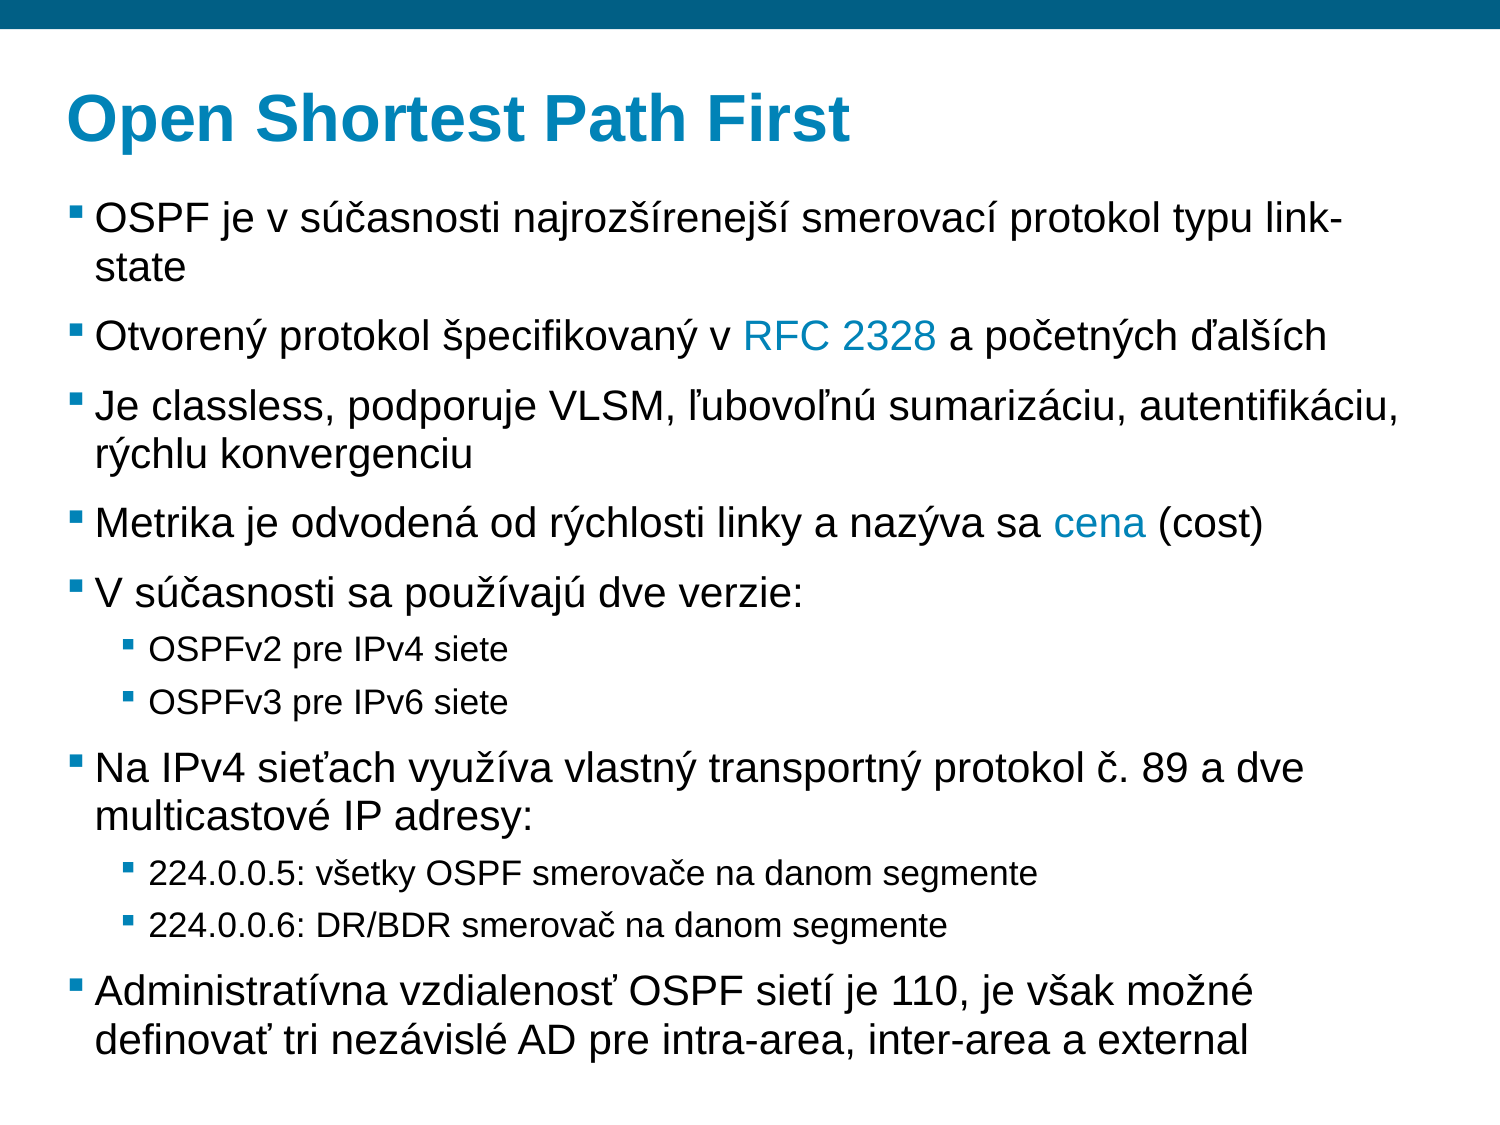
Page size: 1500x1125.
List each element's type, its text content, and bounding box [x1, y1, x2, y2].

title Open Shortest Path First [53, 50, 1447, 163]
list OSPF je v súčasnosti najrozšírenejší smerovací protokol typu link-state Otvorený protokol špecifikovaný v RFC 2328 a početných ďalších Je classless, podporuje VLSM, ľubovoľnú sumarizáciu, autentifikáciu, rýchlu konvergenciu Metrika je odvodená od rýchlosti linky a nazýva sa cena (cost) V súčasnosti sa používajú dve verzie: OSPFv2 pre IPv4 siete OSPFv3 pre IPv6 siete Na IPv4 sieťach využíva vlastný transportný protokol č. 89 a dve multicastové IP adresy: 224.0.0.5: všetky OSPF smerovače na danom segmente 224.0.0.6: DR/BDR smerovač na danom segmente Administratívna vzdialenosť OSPF sietí je 110, je však možné definovať tri nezávislé AD pre intra-area, inter-area a external [53, 187, 1447, 1075]
